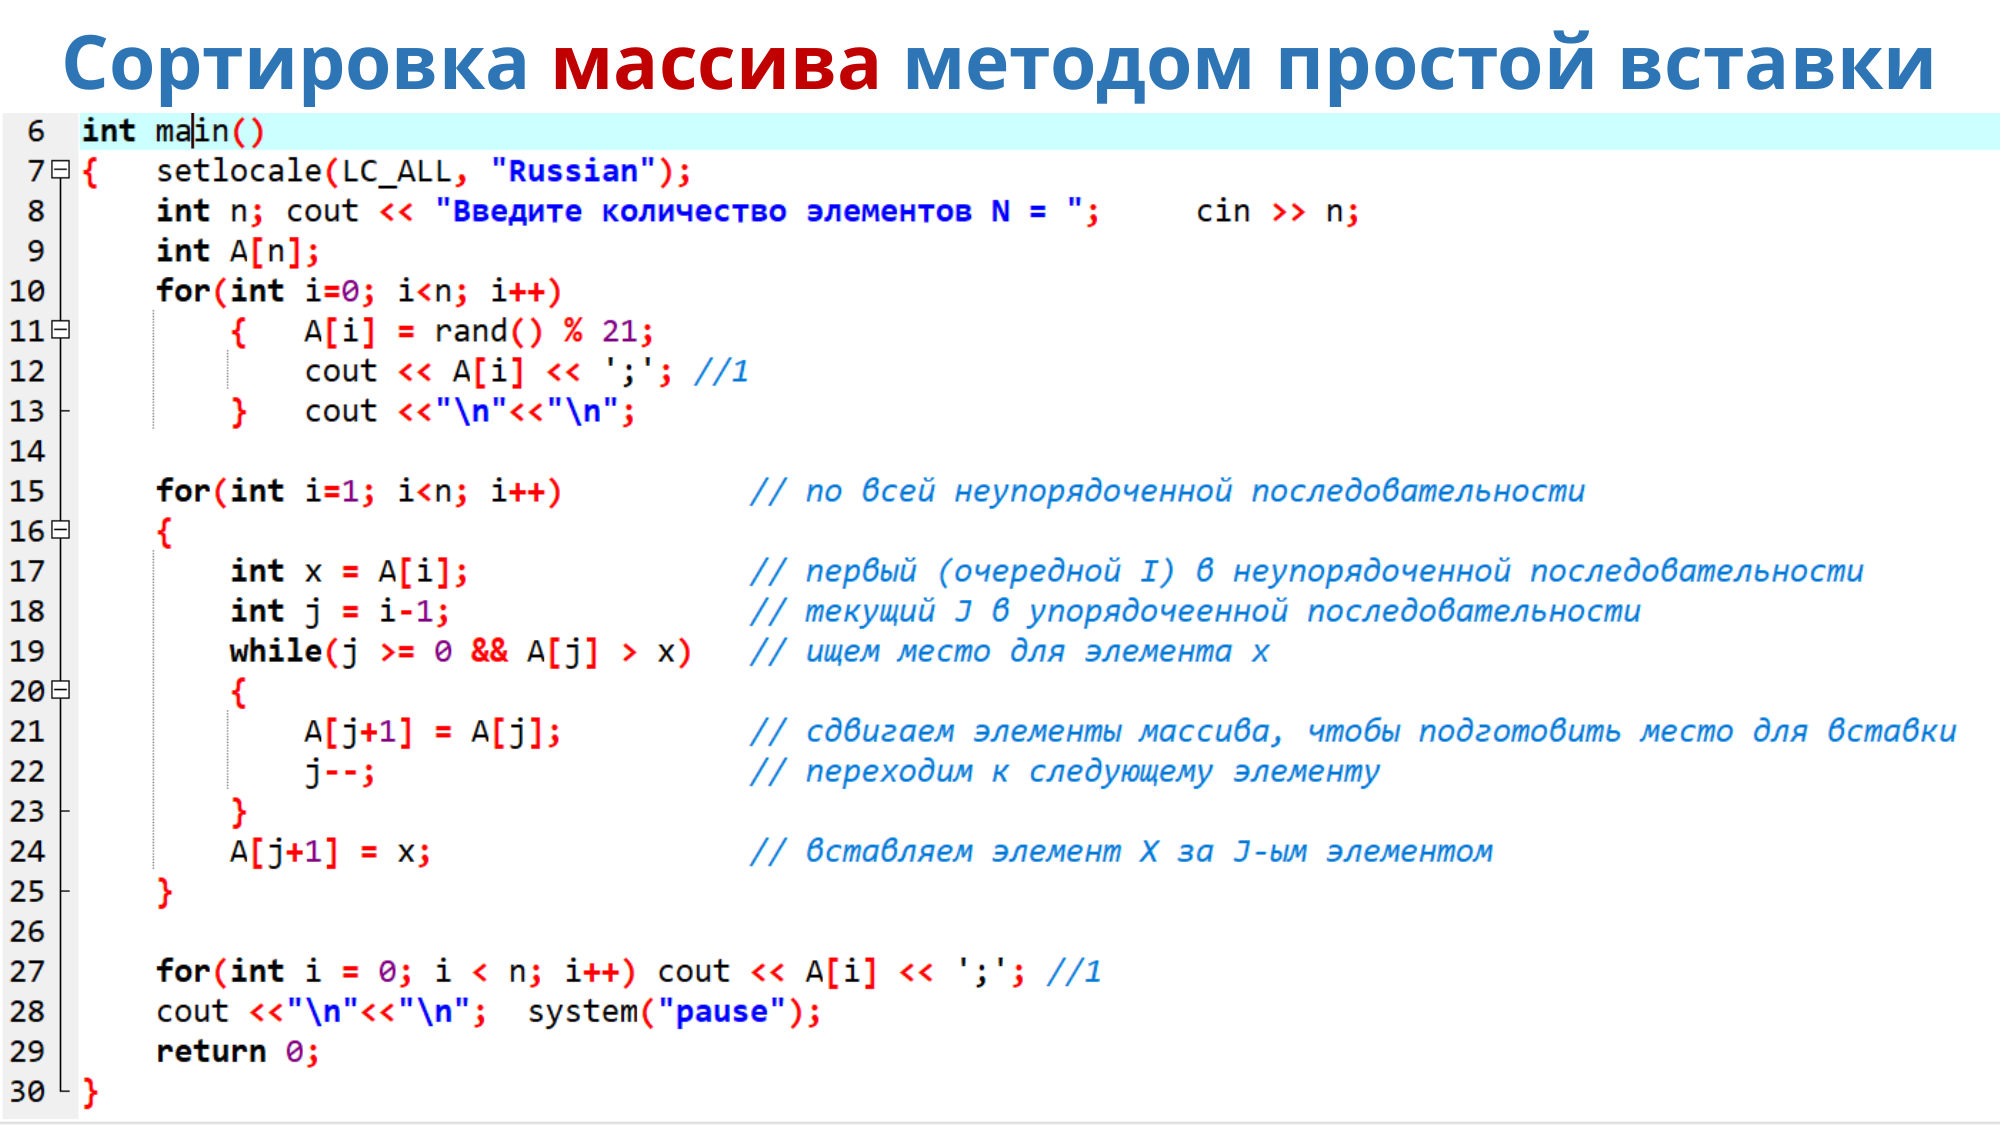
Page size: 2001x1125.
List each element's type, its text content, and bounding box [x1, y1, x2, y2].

picture [0, 113, 2000, 1125]
text_box Сортировка массива методом простой вставки [0, 0, 2000, 113]
